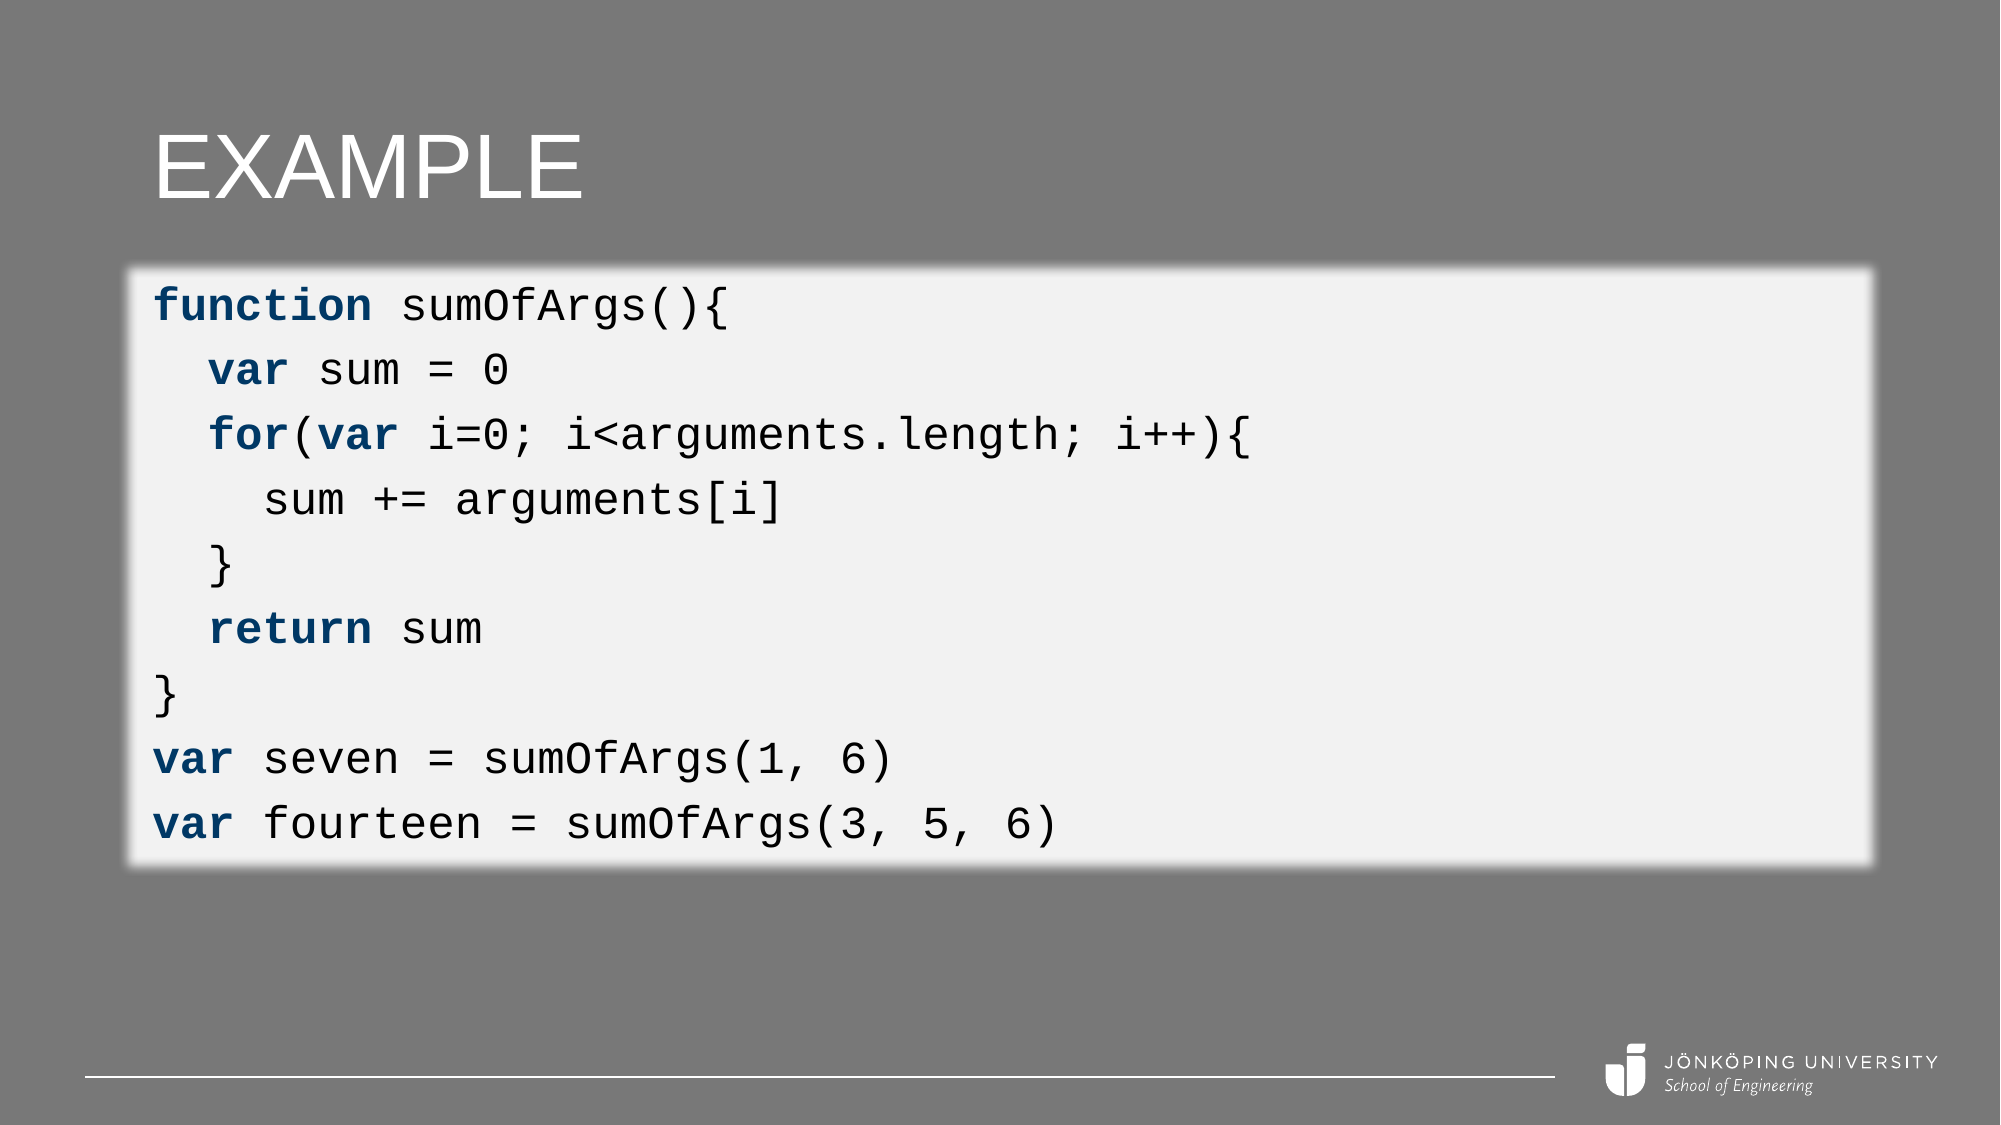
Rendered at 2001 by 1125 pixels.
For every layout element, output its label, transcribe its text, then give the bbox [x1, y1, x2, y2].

title Example [137, 59, 1863, 258]
text_box function sumOfArgs(){ var sum = 0 for(var i=0; i<arguments.length; i++){ sum += arguments[i] } return sum } var seven = sumOfArgs(1, 6) var fourteen = sumOfArgs(3, 5, 6) [137, 277, 1863, 855]
